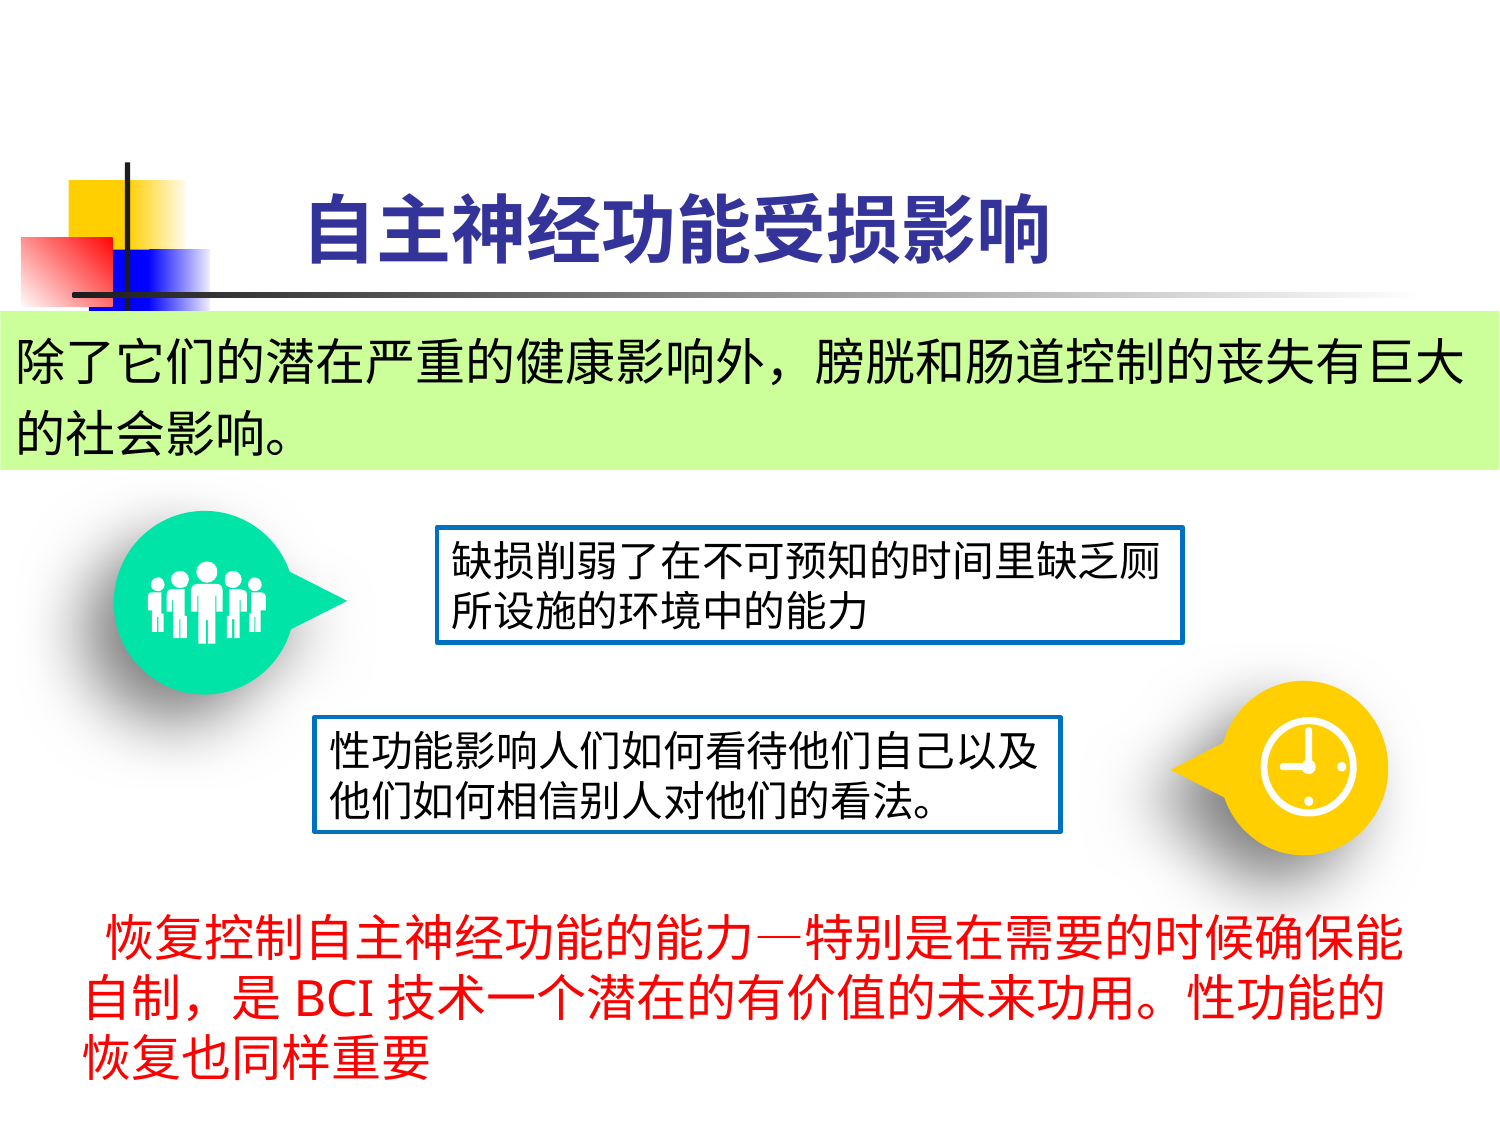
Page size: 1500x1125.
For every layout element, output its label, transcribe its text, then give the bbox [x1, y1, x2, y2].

text_box 性功能影响人们如何看待他们自己以及他们如何相信别人对他们的看法。 [314, 717, 1061, 832]
text_box 缺损削弱了在不可预知的时间里缺乏厕所设施的环境中的能力 [436, 527, 1183, 643]
text_box 恢复控制自主神经功能的能力—特别是在需要的时候确保能自制，是BCI技术一个潜在的有价值的未来功用。性功能的恢复也同样重要 [66, 899, 1434, 1094]
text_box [113, 510, 348, 695]
text_box 自主神经功能受损影响 [286, 39, 1089, 280]
text_box 除了它们的潜在严重的健康影响外，膀胱和肠道控制的丧失有巨大的社会影响。 [0, 311, 1500, 470]
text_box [1170, 680, 1389, 856]
